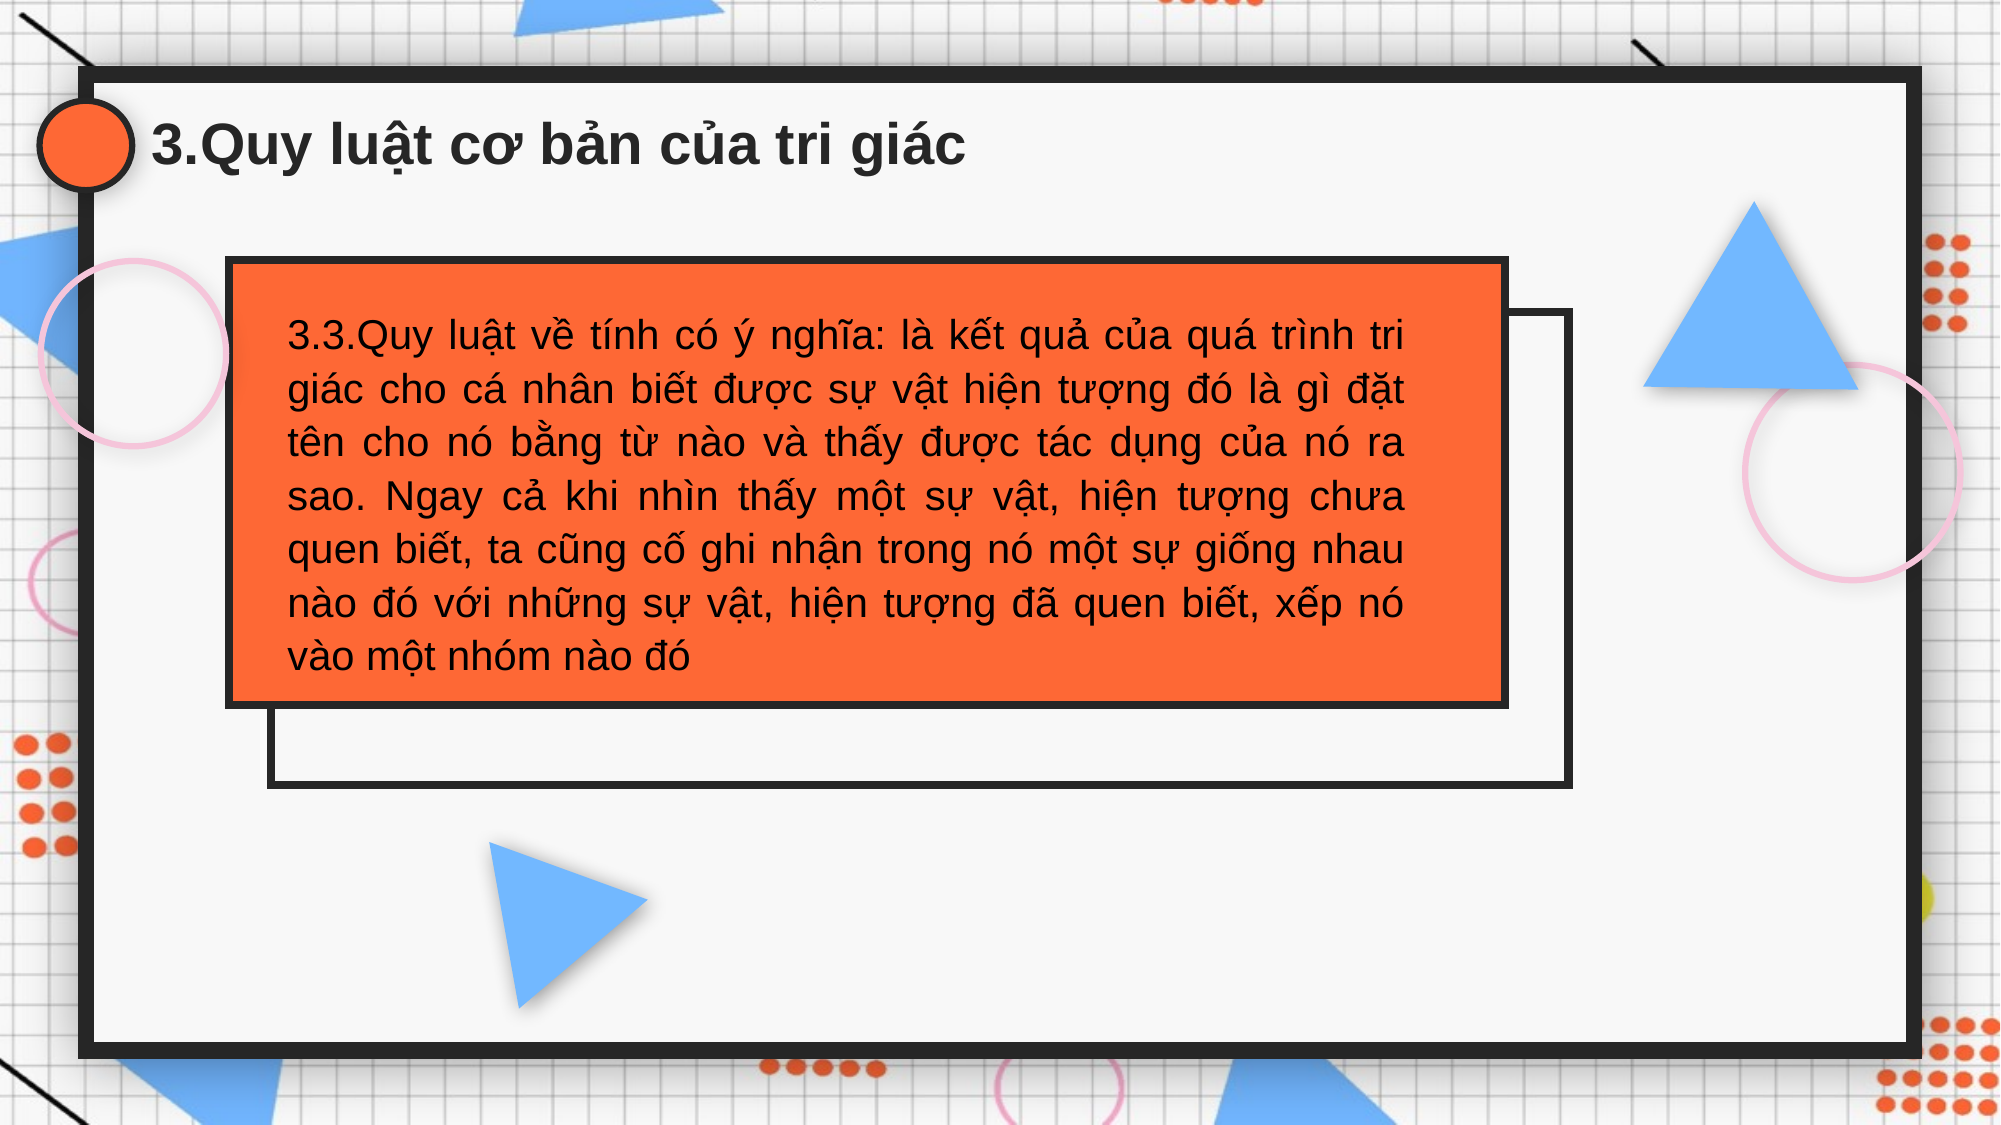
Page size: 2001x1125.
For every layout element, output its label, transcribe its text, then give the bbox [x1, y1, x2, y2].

text_box [85, 73, 1915, 1051]
text_box [1641, 199, 1861, 391]
text_box [39, 259, 228, 448]
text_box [39, 99, 988, 191]
picture [0, 0, 2001, 1125]
text_box [228, 259, 1506, 706]
text_box [487, 840, 650, 1011]
text_box [1744, 364, 1962, 582]
text_box [270, 311, 1570, 786]
text_box 3.3.Quy luật về tính có ý nghĩa: là kết quả của quá trình tri giác cho cá nhân biết được sự vật hiện tượng đó là gì đặt tên cho nó bằng từ nào và thấy được tác dụng của nó ra sao. Ngay cả khi nhìn thấy một sự vật, hiện tượng chưa quen biết, ta cũng cố ghi nhận trong nó một sự giống nhau nào đó với những sự vật, hiện tượng đã quen biết, xếp nó vào một nhóm nào đó [272, 297, 1420, 687]
